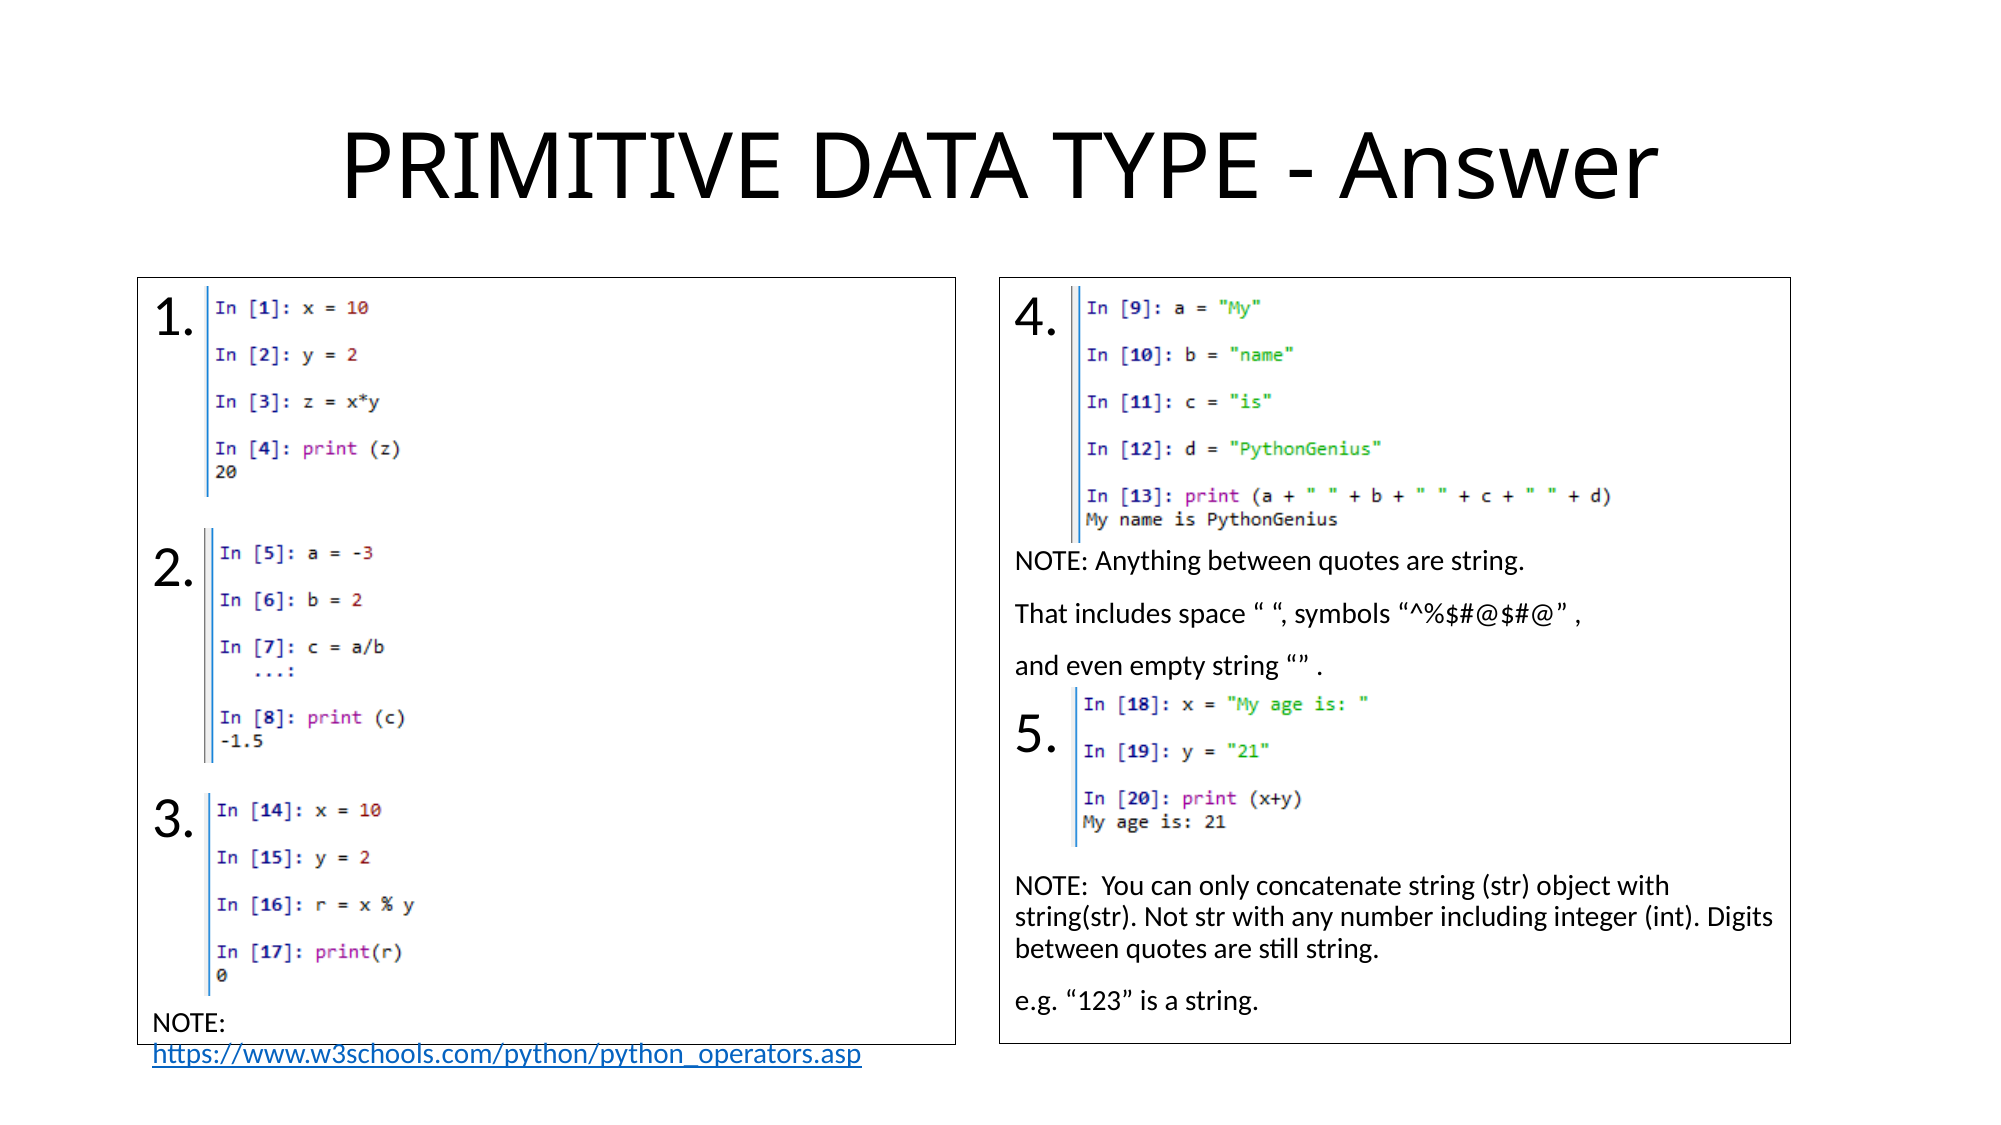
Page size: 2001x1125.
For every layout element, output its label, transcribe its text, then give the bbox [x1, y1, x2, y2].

picture [204, 793, 465, 996]
list 1. 2. 3. NOTE: https://www.w3schools.com/python/python_operators.asp [137, 277, 956, 1045]
title PRIMITIVE DATA TYPE - Answer [137, 59, 1863, 278]
picture [1071, 687, 1396, 848]
picture [1071, 286, 1636, 543]
picture [204, 528, 446, 763]
text_box 4. NOTE: Anything between quotes are string. That includes space “ “, symbols “^%$#@$#@” , and even empty string “” . 5. NOTE: You can only concatenate string (str) object with string(str). Not str with any number including integer (int). Digits between quotes are still string. e.g. “123” is a string. [999, 277, 1791, 1044]
picture [204, 285, 427, 497]
